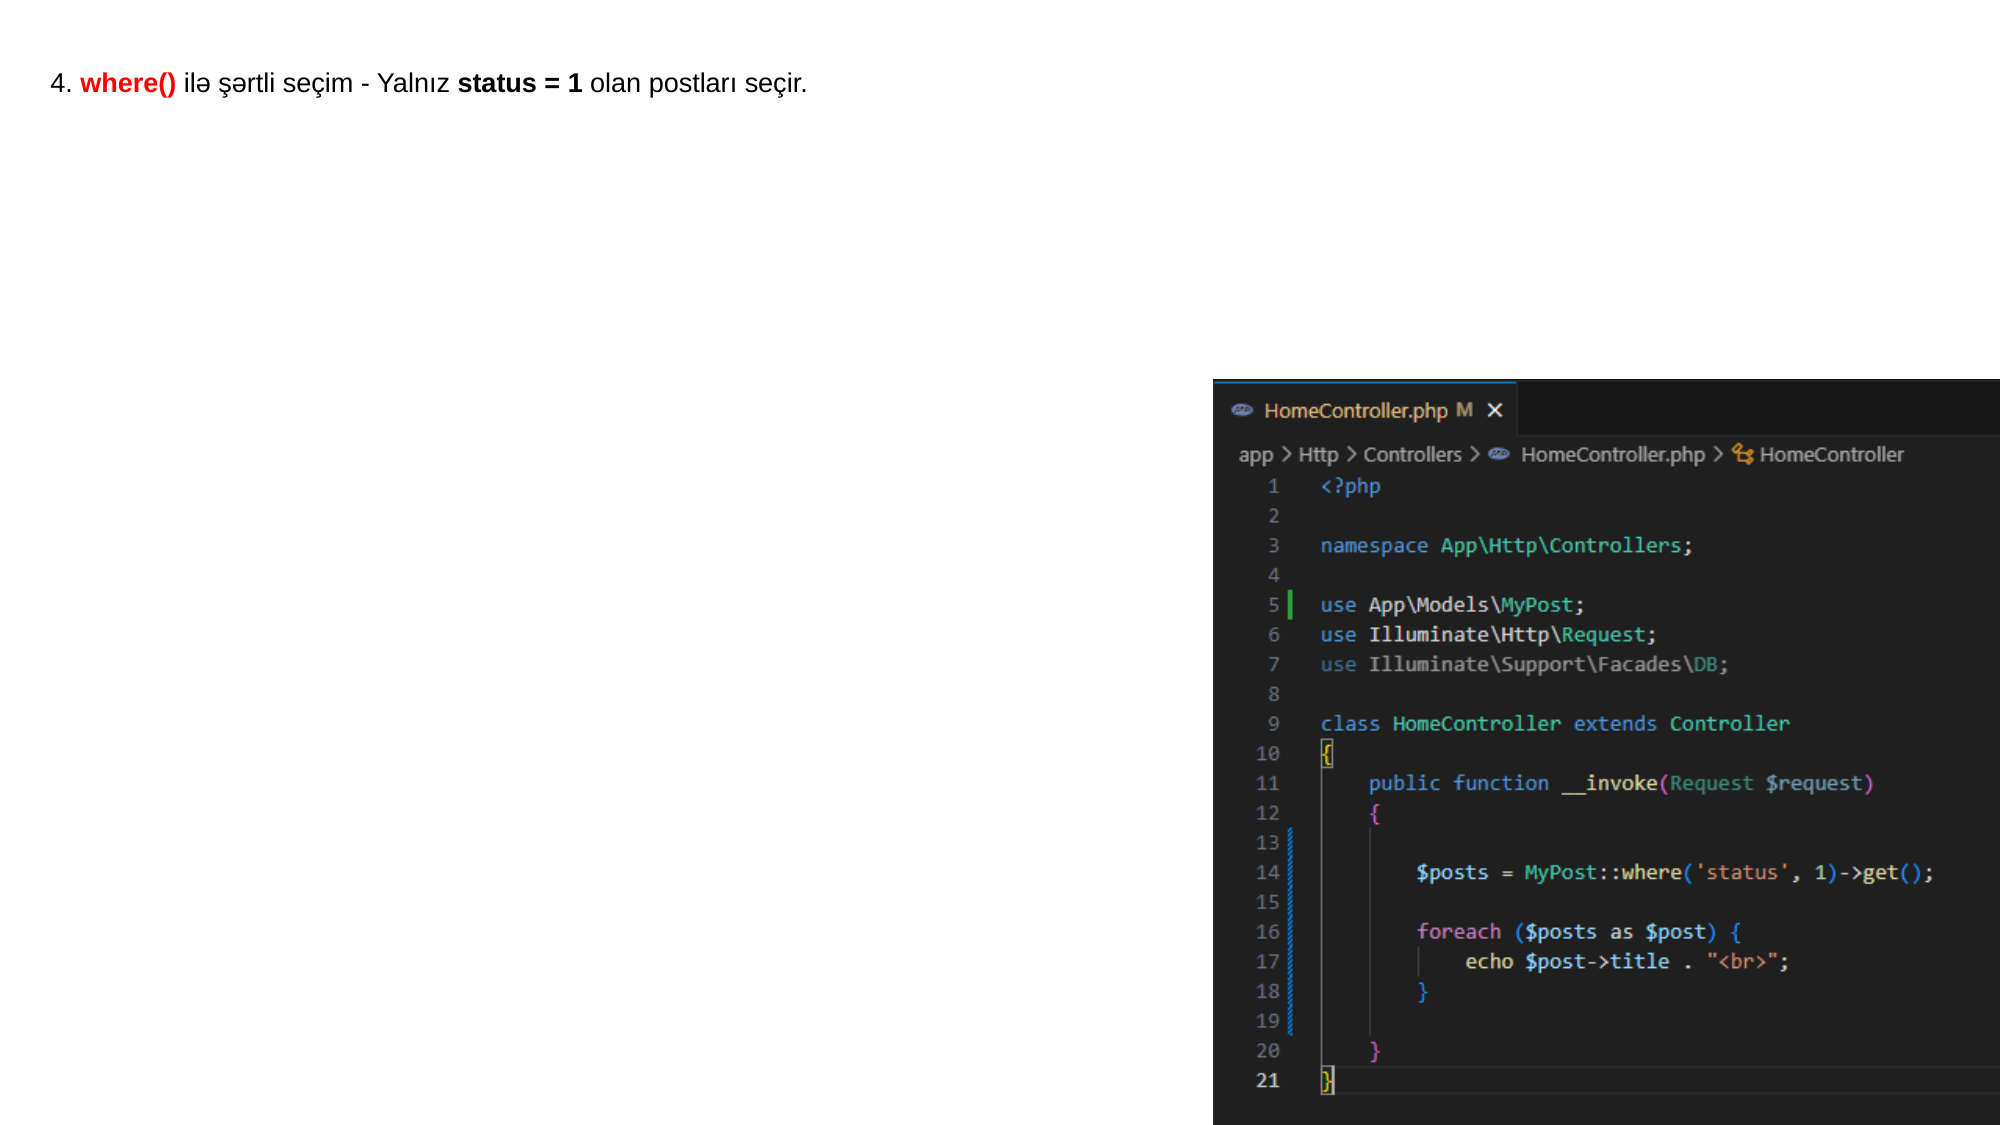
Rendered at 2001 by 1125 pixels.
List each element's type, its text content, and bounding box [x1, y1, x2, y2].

picture [1213, 379, 2000, 1125]
text_box 4. where() ilə şərtli seçim - Yalnız status = 1 olan postları seçir. [35, 41, 1965, 106]
